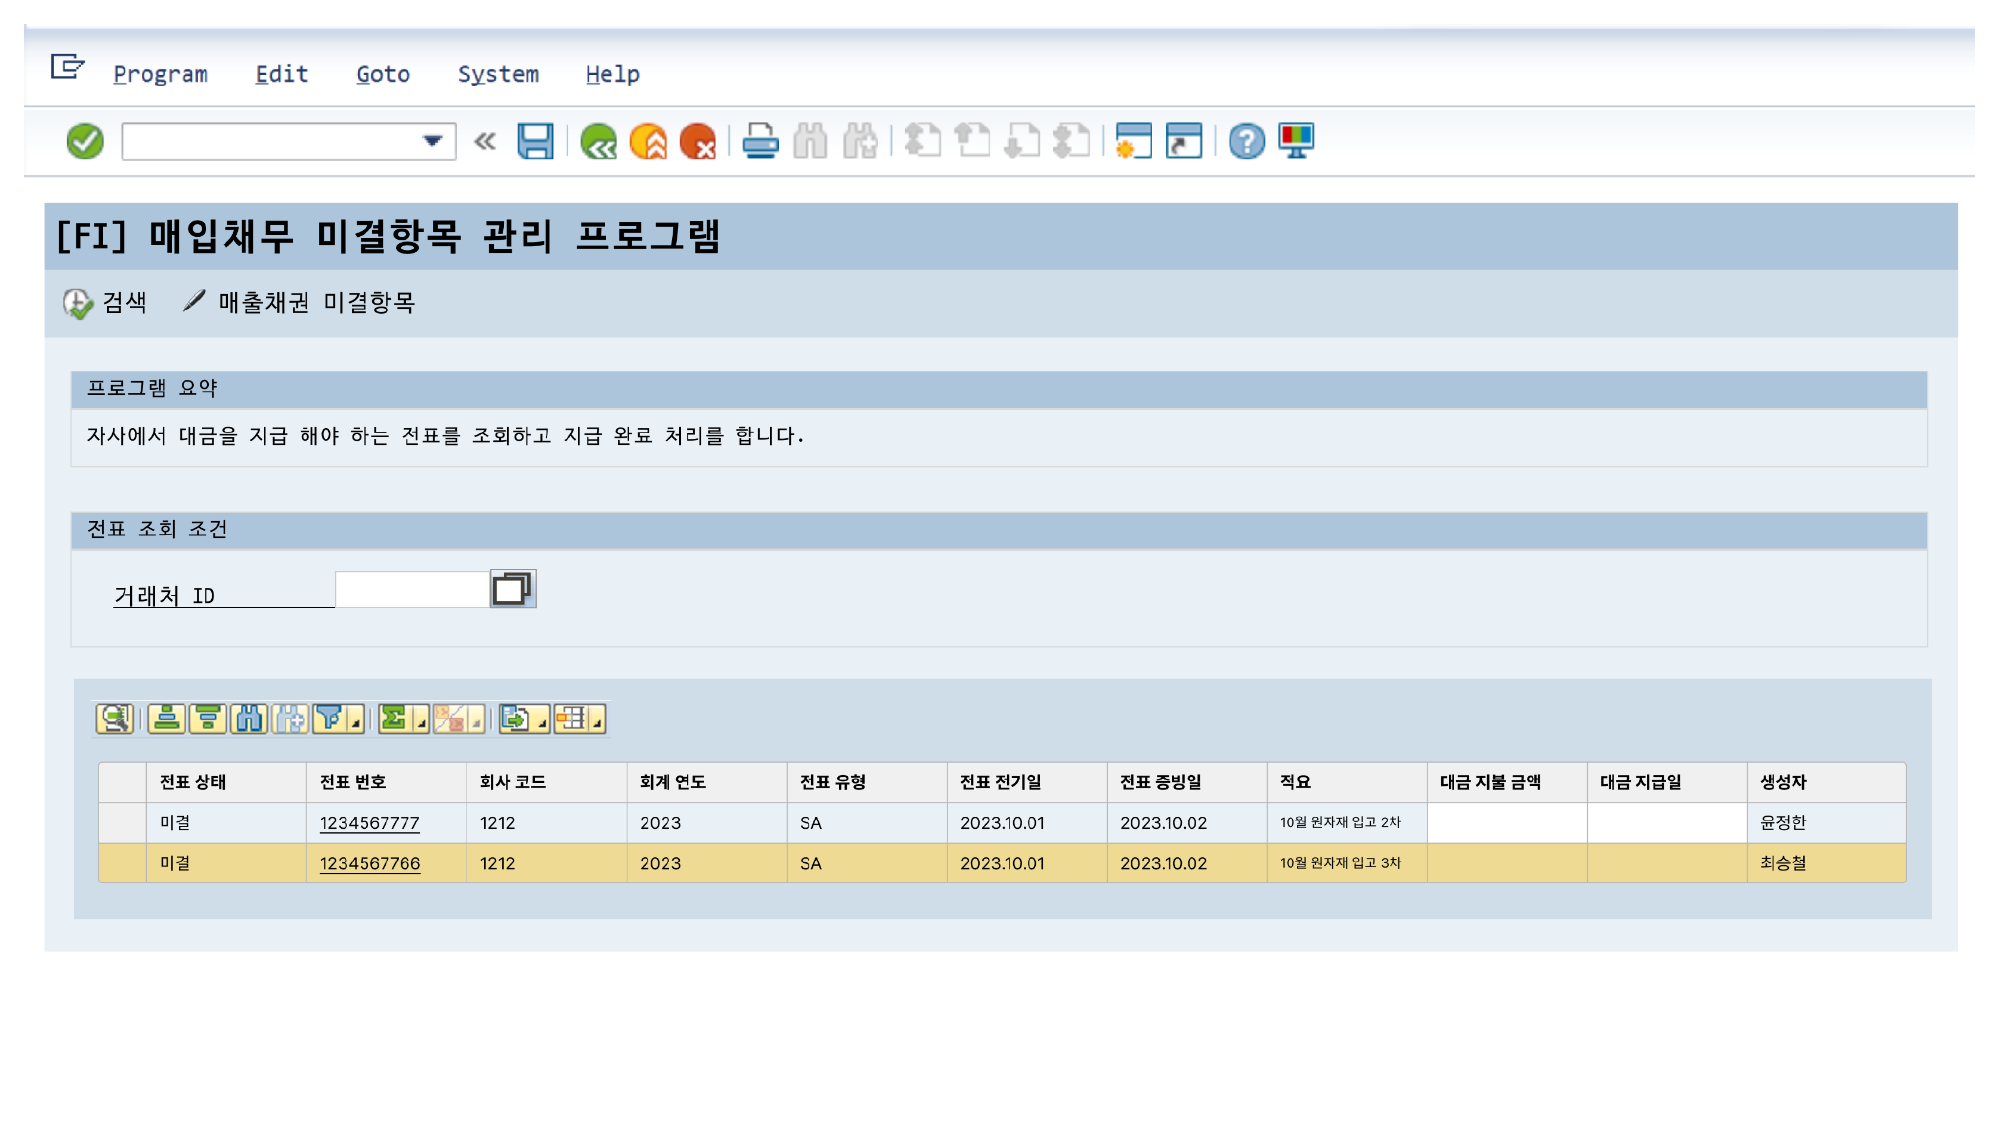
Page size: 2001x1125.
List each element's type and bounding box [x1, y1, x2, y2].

picture [24, 24, 1976, 984]
